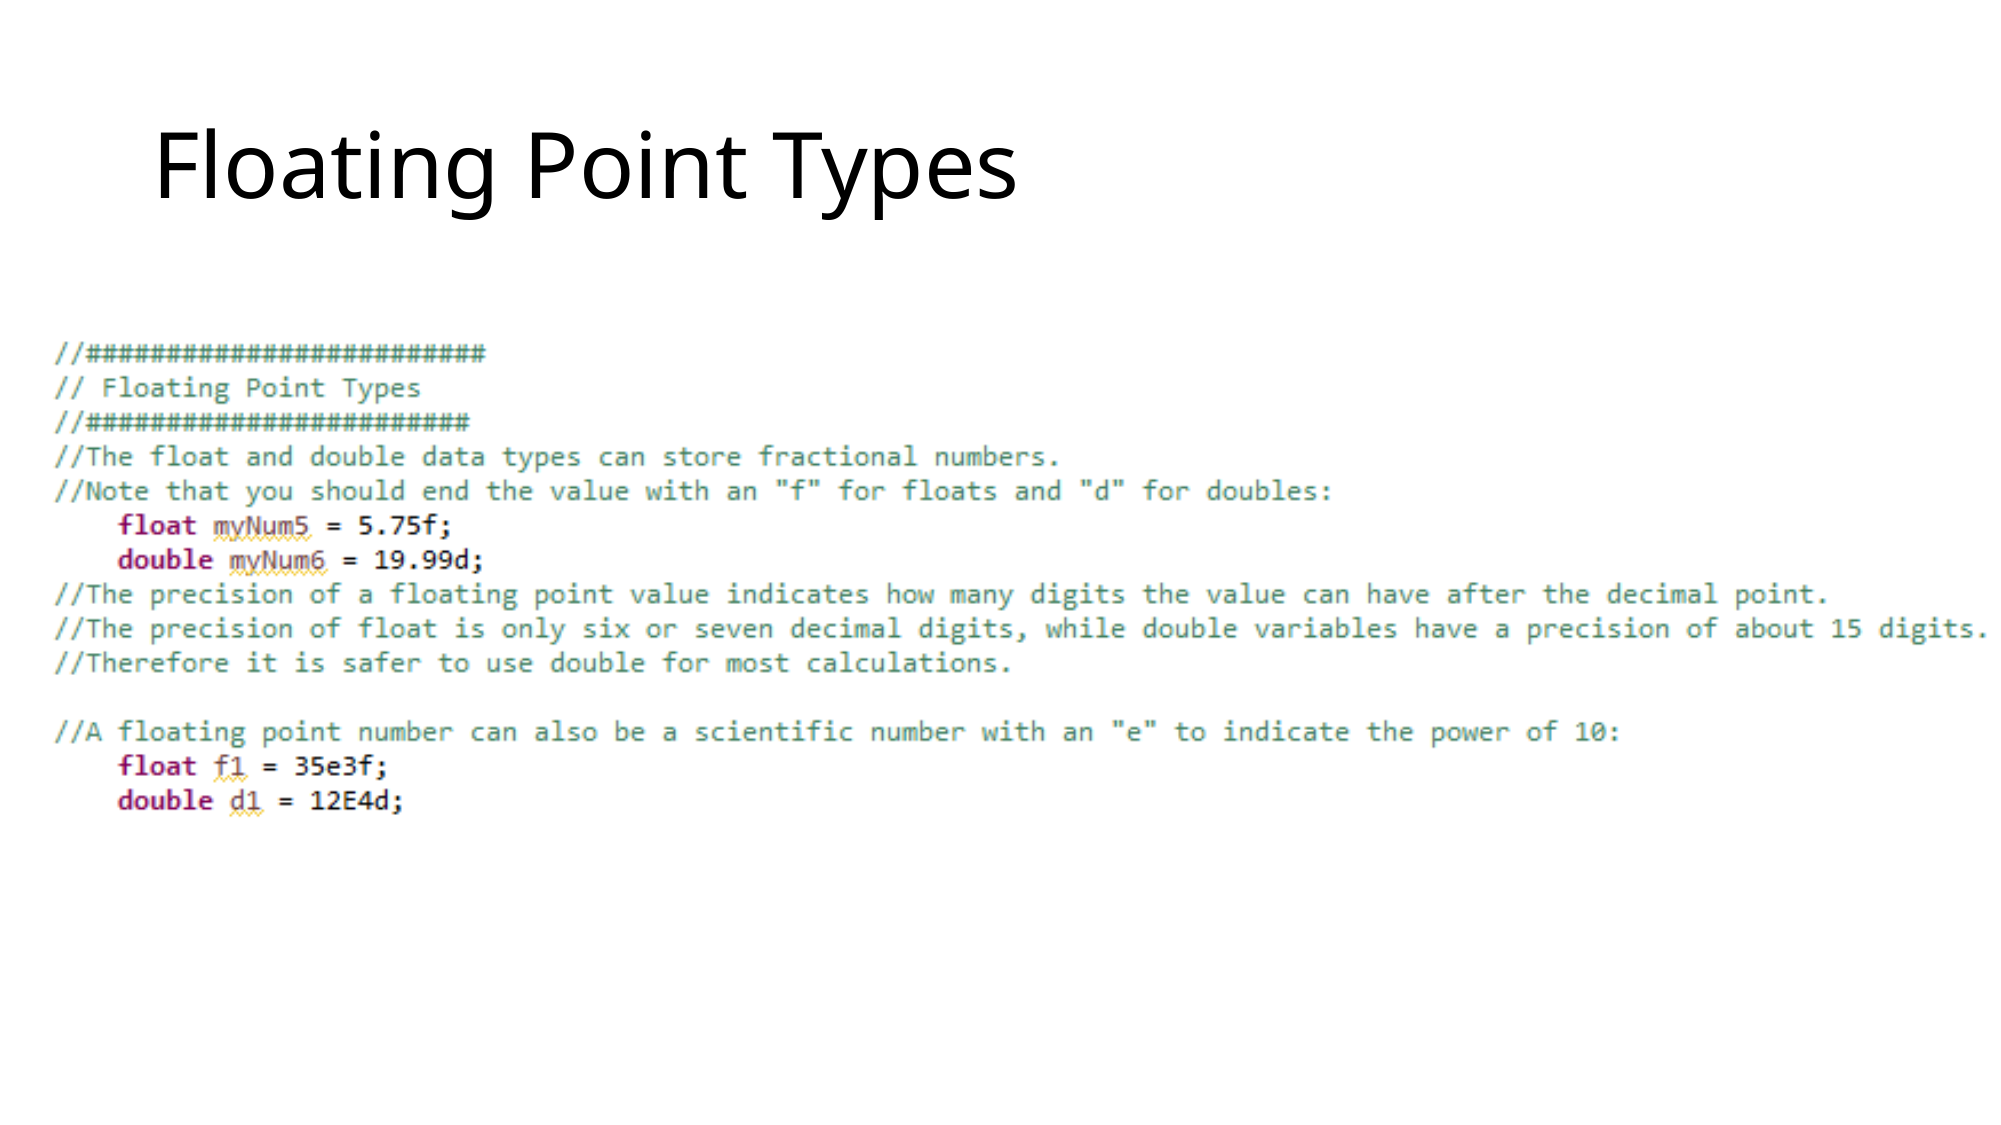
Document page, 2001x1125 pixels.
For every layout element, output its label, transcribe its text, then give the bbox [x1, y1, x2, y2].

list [29, 315, 1998, 824]
title Floating Point Types [137, 59, 1863, 278]
